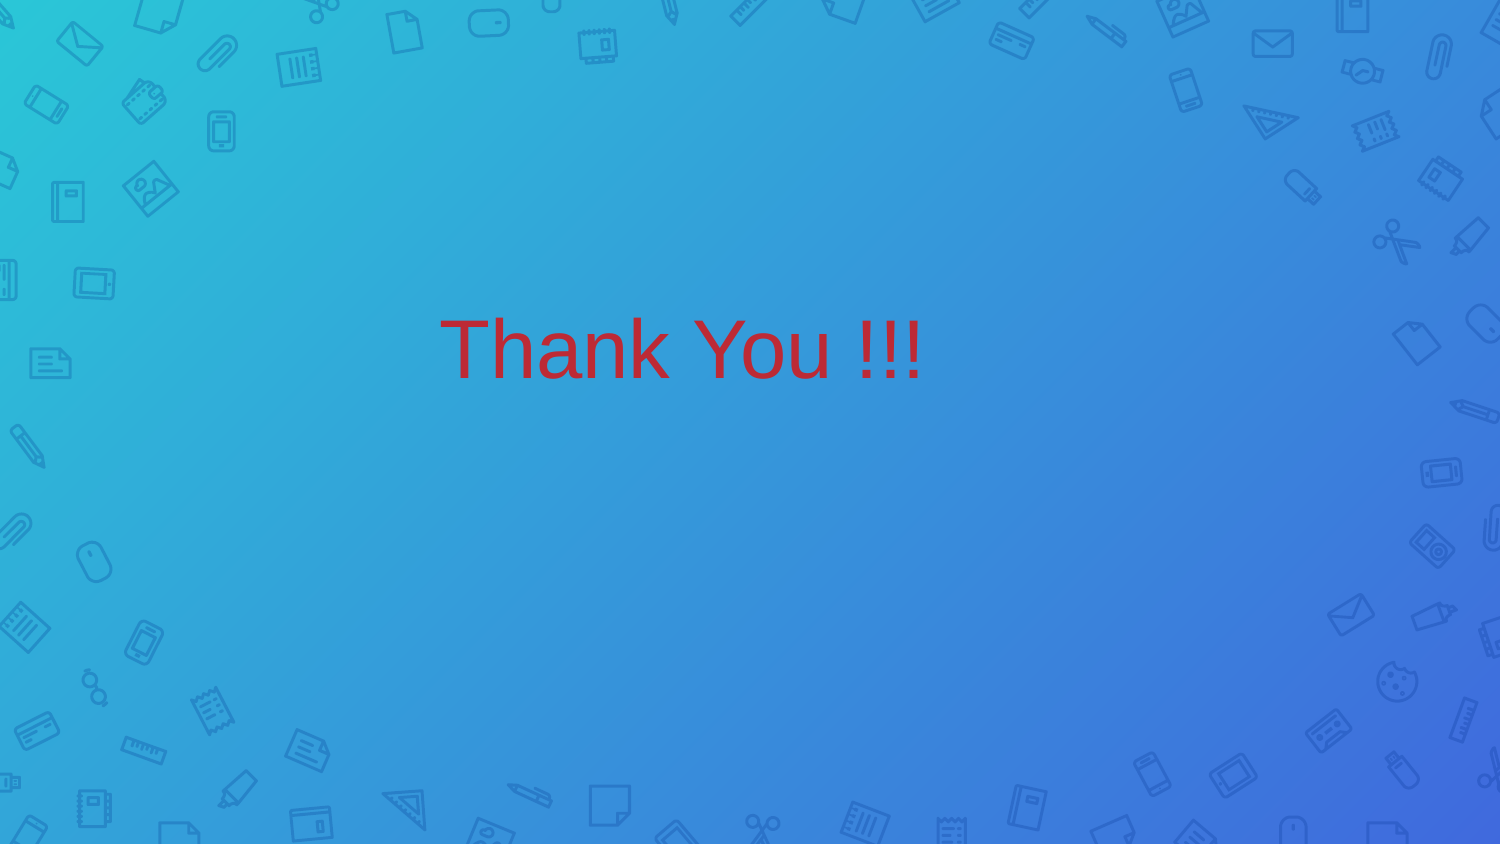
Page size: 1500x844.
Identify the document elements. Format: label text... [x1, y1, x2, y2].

text_box Thank You !!! [238, 180, 1218, 620]
